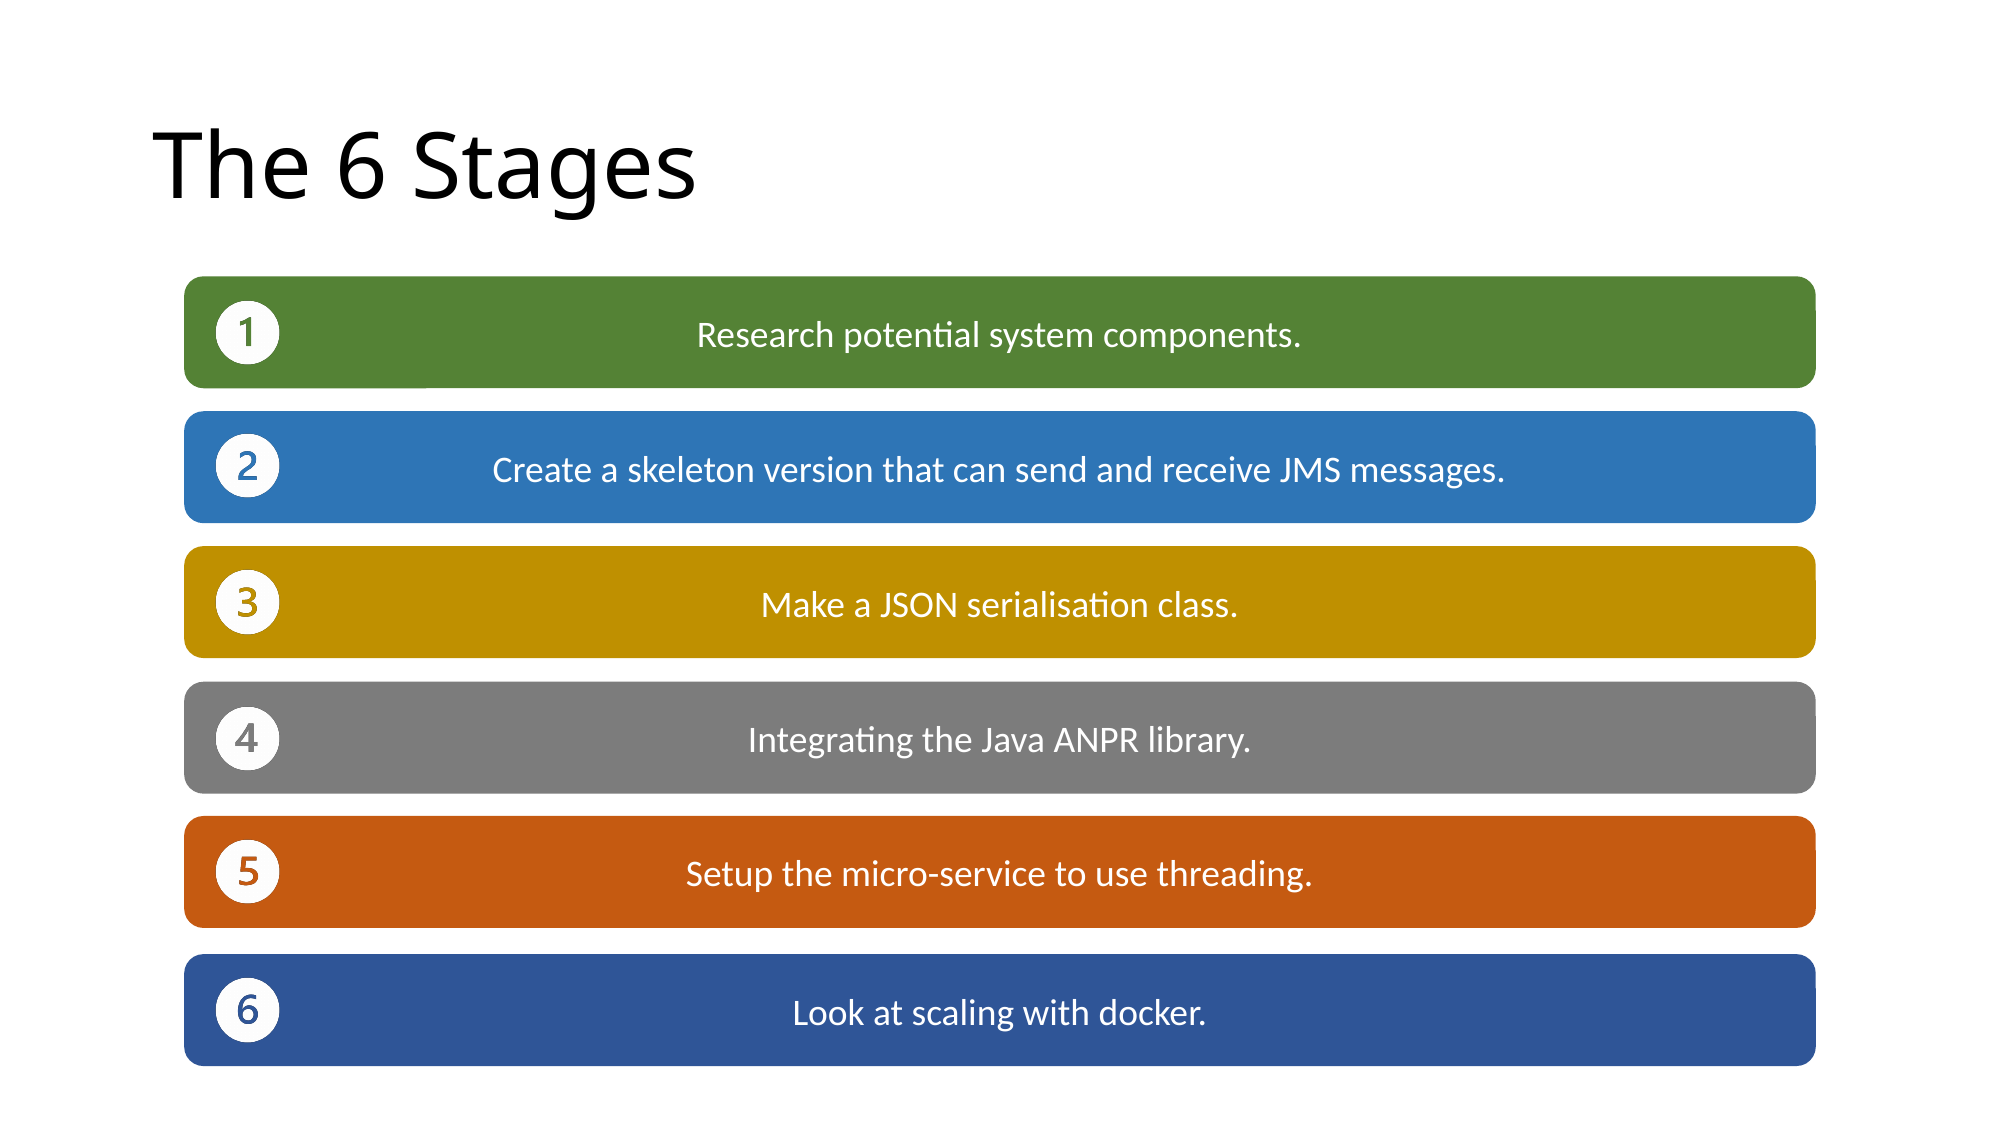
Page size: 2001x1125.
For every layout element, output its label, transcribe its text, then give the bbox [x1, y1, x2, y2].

picture [207, 698, 288, 779]
text_box Setup the micro-service to use threading. [184, 815, 1816, 928]
picture [207, 831, 288, 913]
text_box Research potential system components. [184, 276, 1816, 389]
text_box Look at scaling with docker. [184, 954, 1816, 1067]
picture [207, 425, 288, 506]
text_box Create a skeleton version that can send and receive JMS messages. [184, 411, 1816, 524]
picture [207, 969, 288, 1051]
picture [207, 292, 288, 373]
title The 6 Stages [137, 59, 1863, 278]
picture [207, 561, 288, 643]
text_box Integrating the Java ANPR library. [184, 681, 1816, 794]
text_box Make a JSON serialisation class. [184, 546, 1816, 659]
